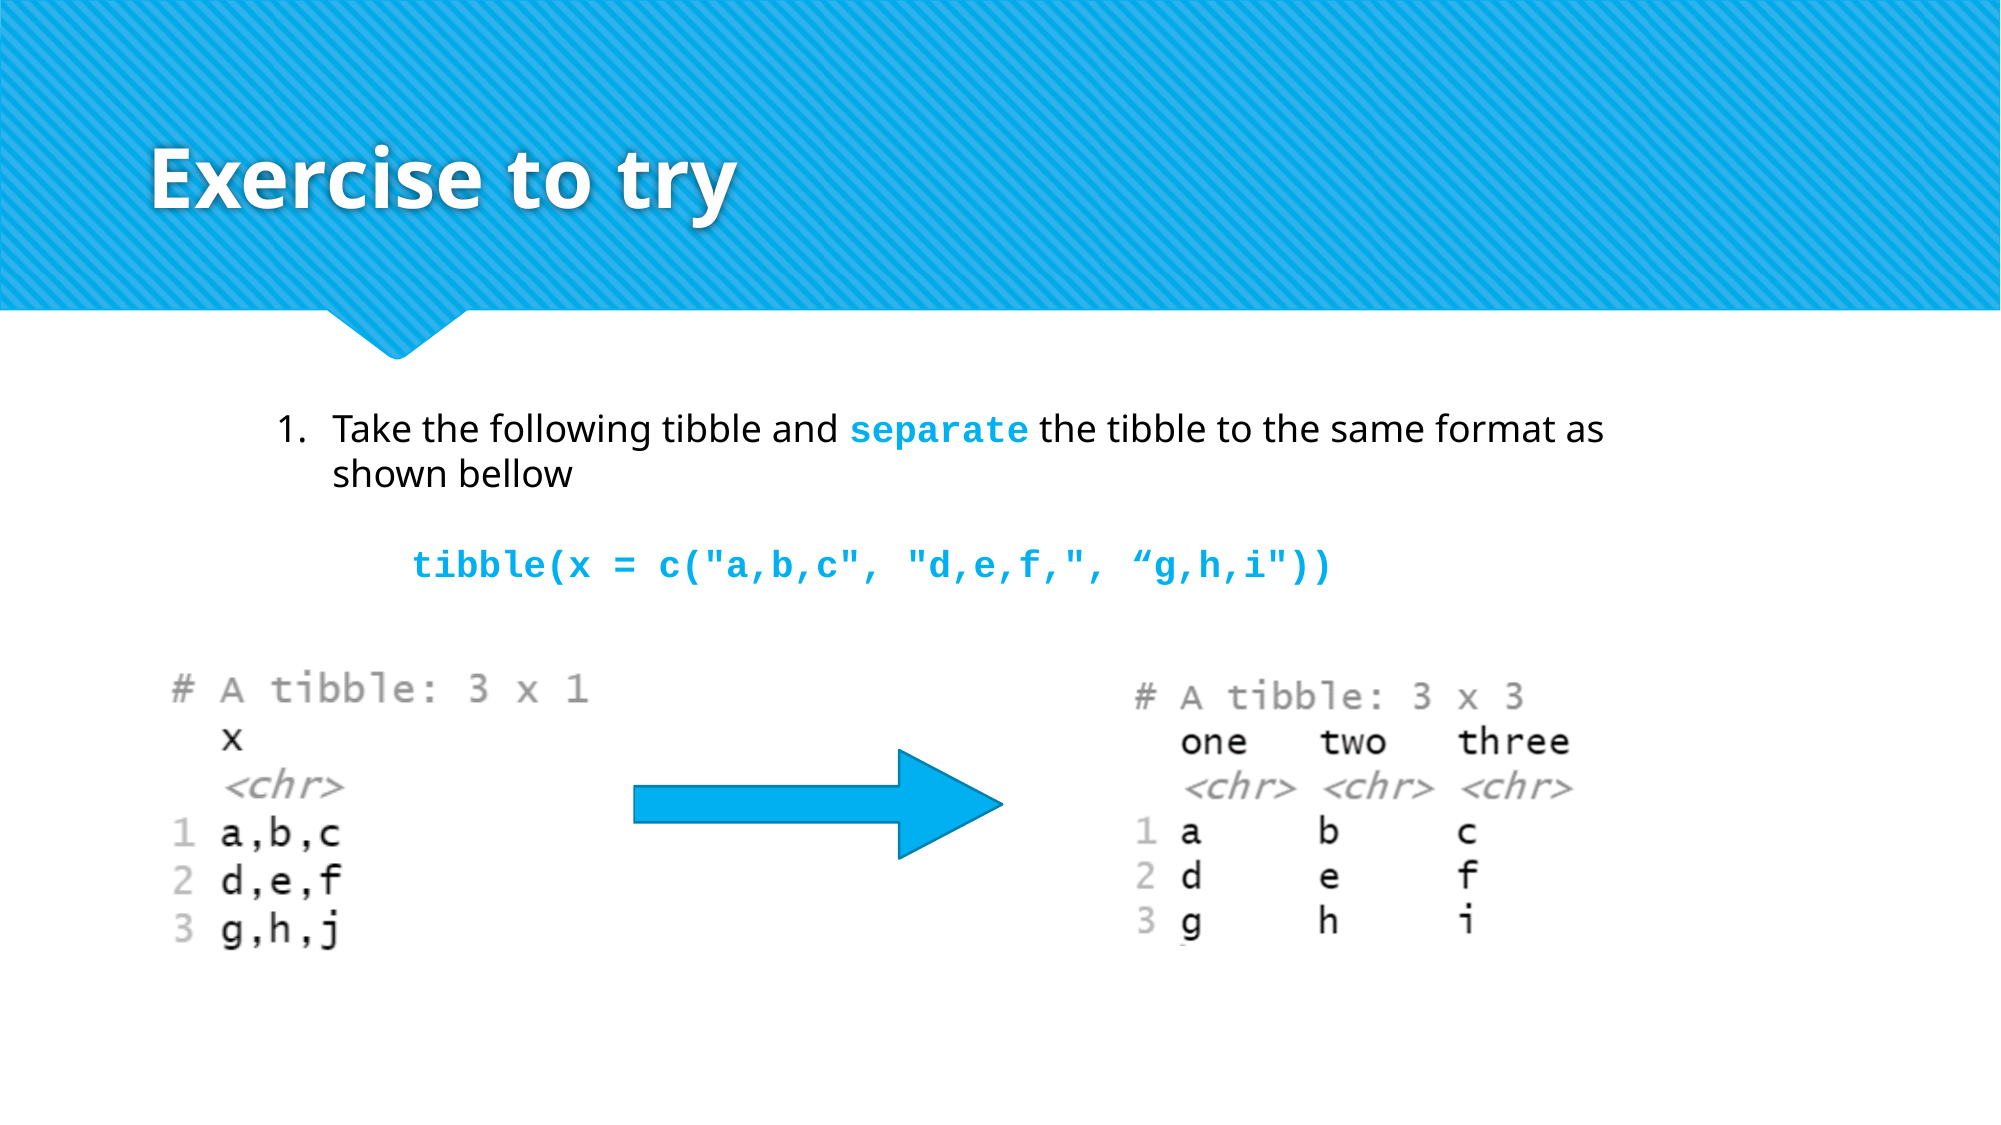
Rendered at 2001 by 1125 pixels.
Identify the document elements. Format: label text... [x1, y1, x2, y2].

text_box [634, 748, 1004, 860]
title Exercise to try [132, 73, 1868, 233]
picture [164, 661, 634, 959]
picture [1130, 677, 1603, 947]
text_box Take the following tibble and separate the tibble to the same format as shown bellow tibble(x = c("a,b,c", "d,e,f,", “g,h,i")) [261, 397, 1739, 637]
